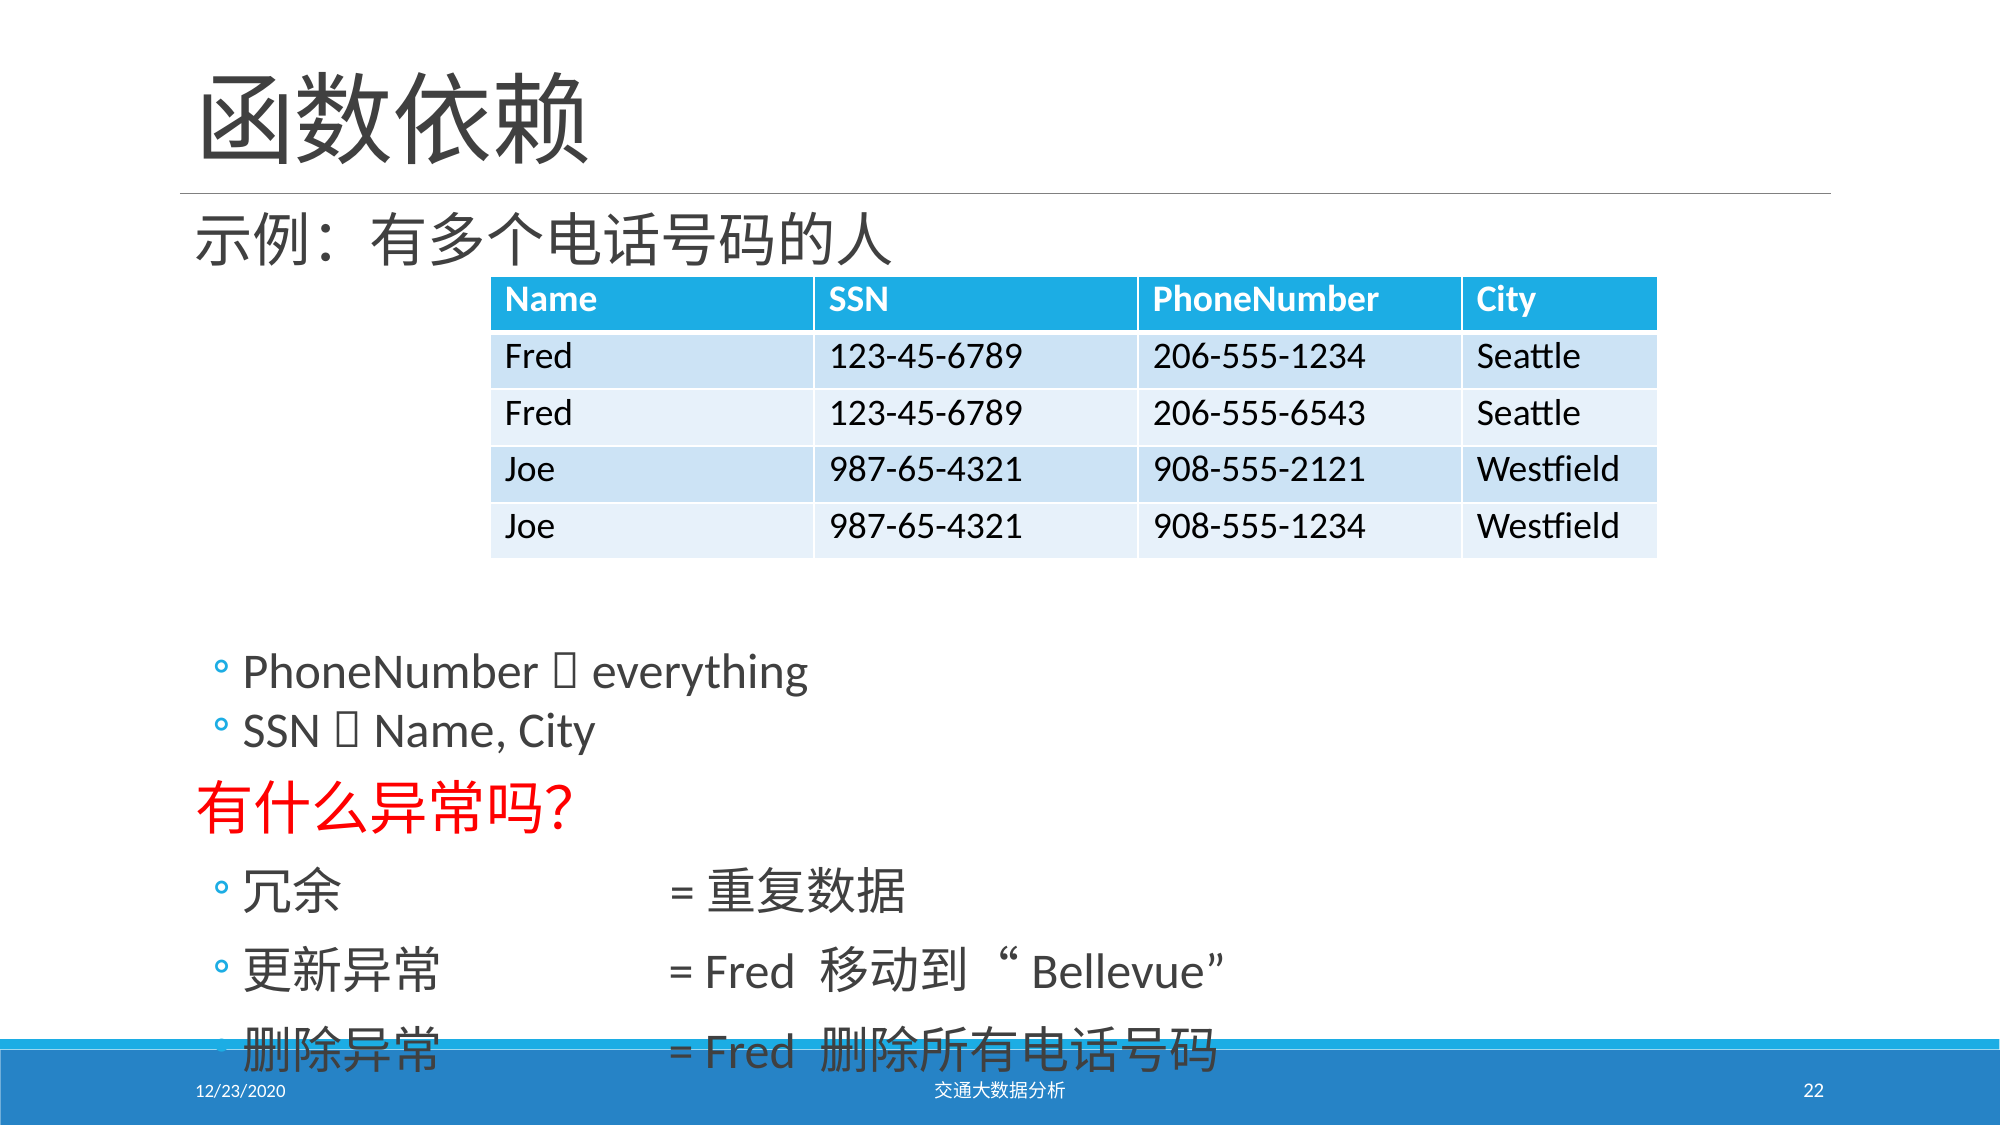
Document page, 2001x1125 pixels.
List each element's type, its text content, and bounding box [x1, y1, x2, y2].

table_cell Seattle [1463, 390, 1657, 445]
table_cell 123-45-6789 [815, 390, 1137, 445]
table_cell Joe [491, 504, 813, 558]
table_cell 123-45-6789 [815, 335, 1137, 388]
slide_number 22 [1624, 1059, 1840, 1120]
table_cell 908-555-2121 [1139, 447, 1461, 502]
table_cell Joe [491, 447, 813, 502]
table_header SSN [815, 277, 1137, 330]
list 示例：有多个电话号码的人 PhoneNumber  everything SSN  Name, City 有什么异常吗？ 冗余 =重复数据 更新异常 = Fred 移动到“Bellevue” 删除异常 = Fred 删除所有电话号码 [179, 203, 1830, 1097]
table_cell Westfield [1463, 504, 1657, 558]
table_cell Seattle [1463, 335, 1657, 388]
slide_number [179, 1059, 586, 1120]
table_cell 206-555-6543 [1139, 390, 1461, 445]
table_cell 987-65-4321 [815, 447, 1137, 502]
table_cell 987-65-4321 [815, 504, 1137, 558]
footer 交通大数据分析 [604, 1059, 1396, 1120]
table_cell 206-555-1234 [1139, 335, 1461, 388]
table_header City [1463, 277, 1657, 330]
title 函数依赖 [179, 20, 1830, 185]
table_header Name [491, 277, 813, 330]
table_cell Westfield [1463, 447, 1657, 502]
table_cell 908-555-1234 [1139, 504, 1461, 558]
table_header PhoneNumber [1139, 277, 1461, 330]
table_cell Fred [491, 335, 813, 388]
table_cell Fred [491, 390, 813, 445]
